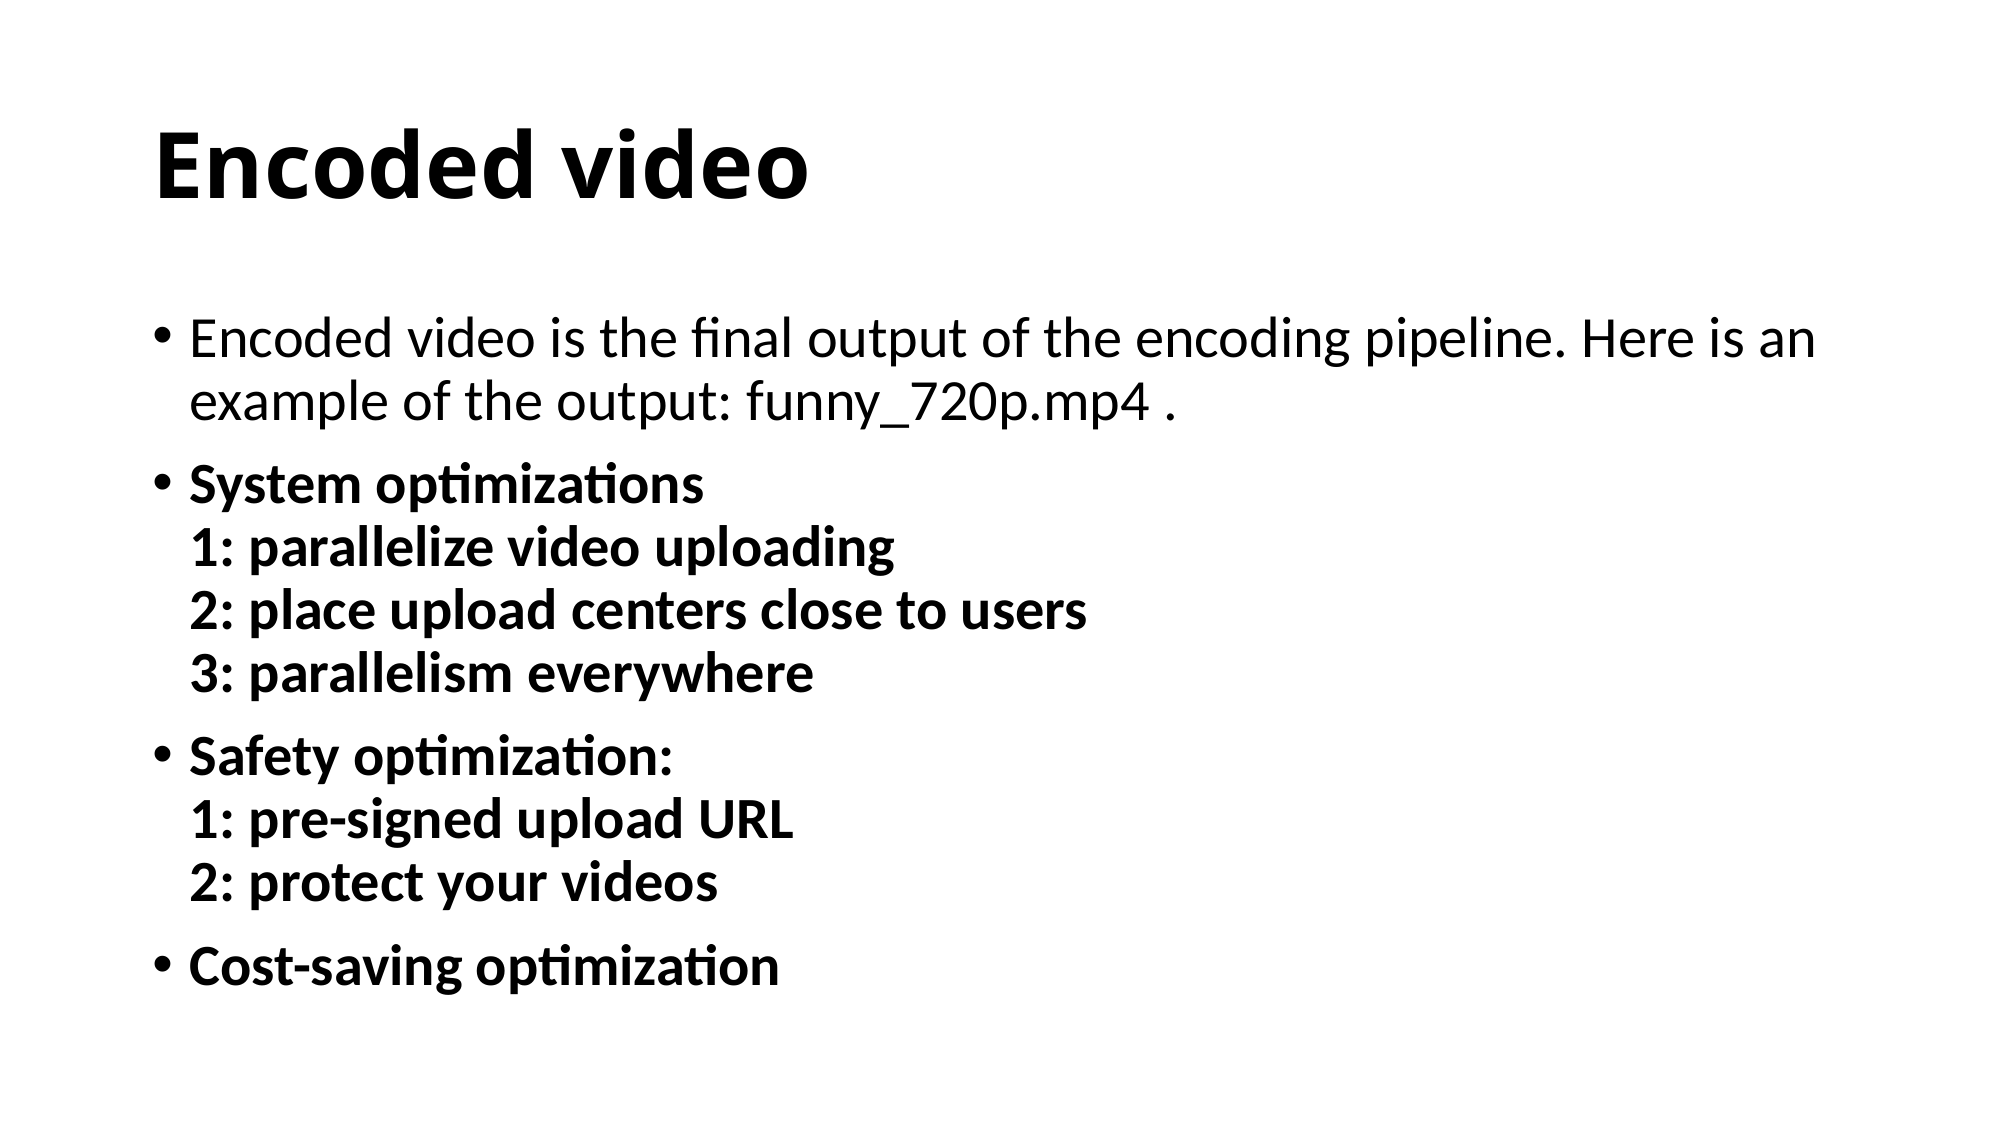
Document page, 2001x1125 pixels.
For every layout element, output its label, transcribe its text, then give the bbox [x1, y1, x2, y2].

title Encoded video [137, 59, 1863, 278]
list Encoded video is the final output of the encoding pipeline. Here is an example of the output: funny_720p.mp4 . System optimizations 1: parallelize video uploading 2: place upload centers close to users 3: parallelism everywhere Safety optimization: 1: pre-signed upload URL 2: protect your videos Cost-saving optimization [137, 299, 1863, 1014]
